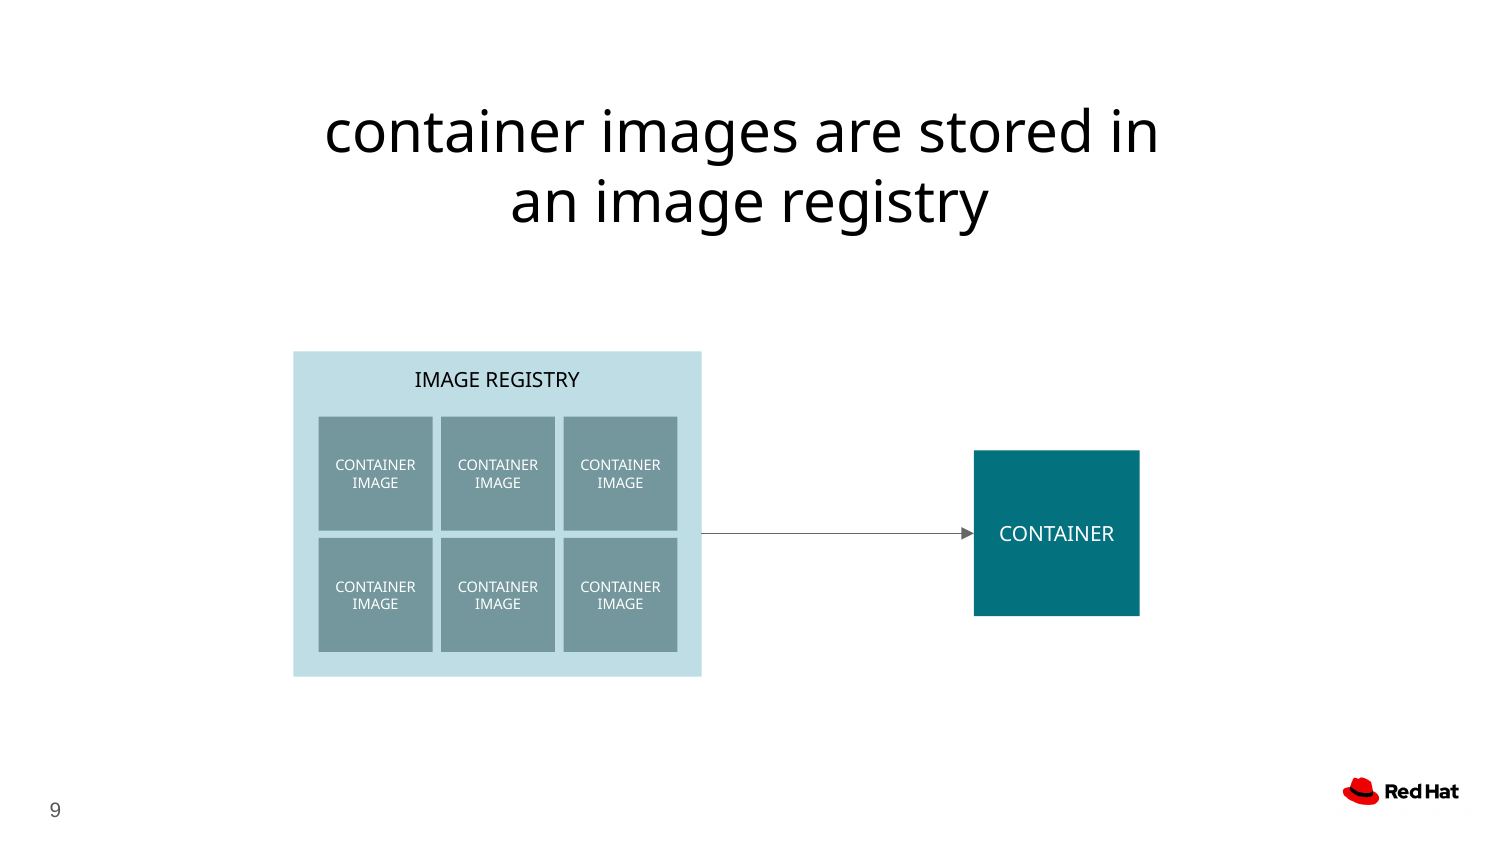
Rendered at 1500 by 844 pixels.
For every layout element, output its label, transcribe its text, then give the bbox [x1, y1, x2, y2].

picture [1325, 751, 1475, 831]
text_box CONTAINER IMAGE [563, 416, 678, 531]
text_box CONTAINER [973, 450, 1140, 617]
text_box container images are stored in an image registry [135, 75, 1365, 250]
text_box IMAGE REGISTRY [293, 351, 702, 677]
text_box CONTAINER IMAGE [318, 416, 433, 531]
text_box CONTAINER IMAGE [563, 537, 678, 652]
slide_number ‹#› [16, 776, 77, 842]
text_box CONTAINER IMAGE [441, 537, 555, 652]
text_box CONTAINER IMAGE [441, 416, 555, 531]
text_box CONTAINER IMAGE [318, 537, 433, 652]
